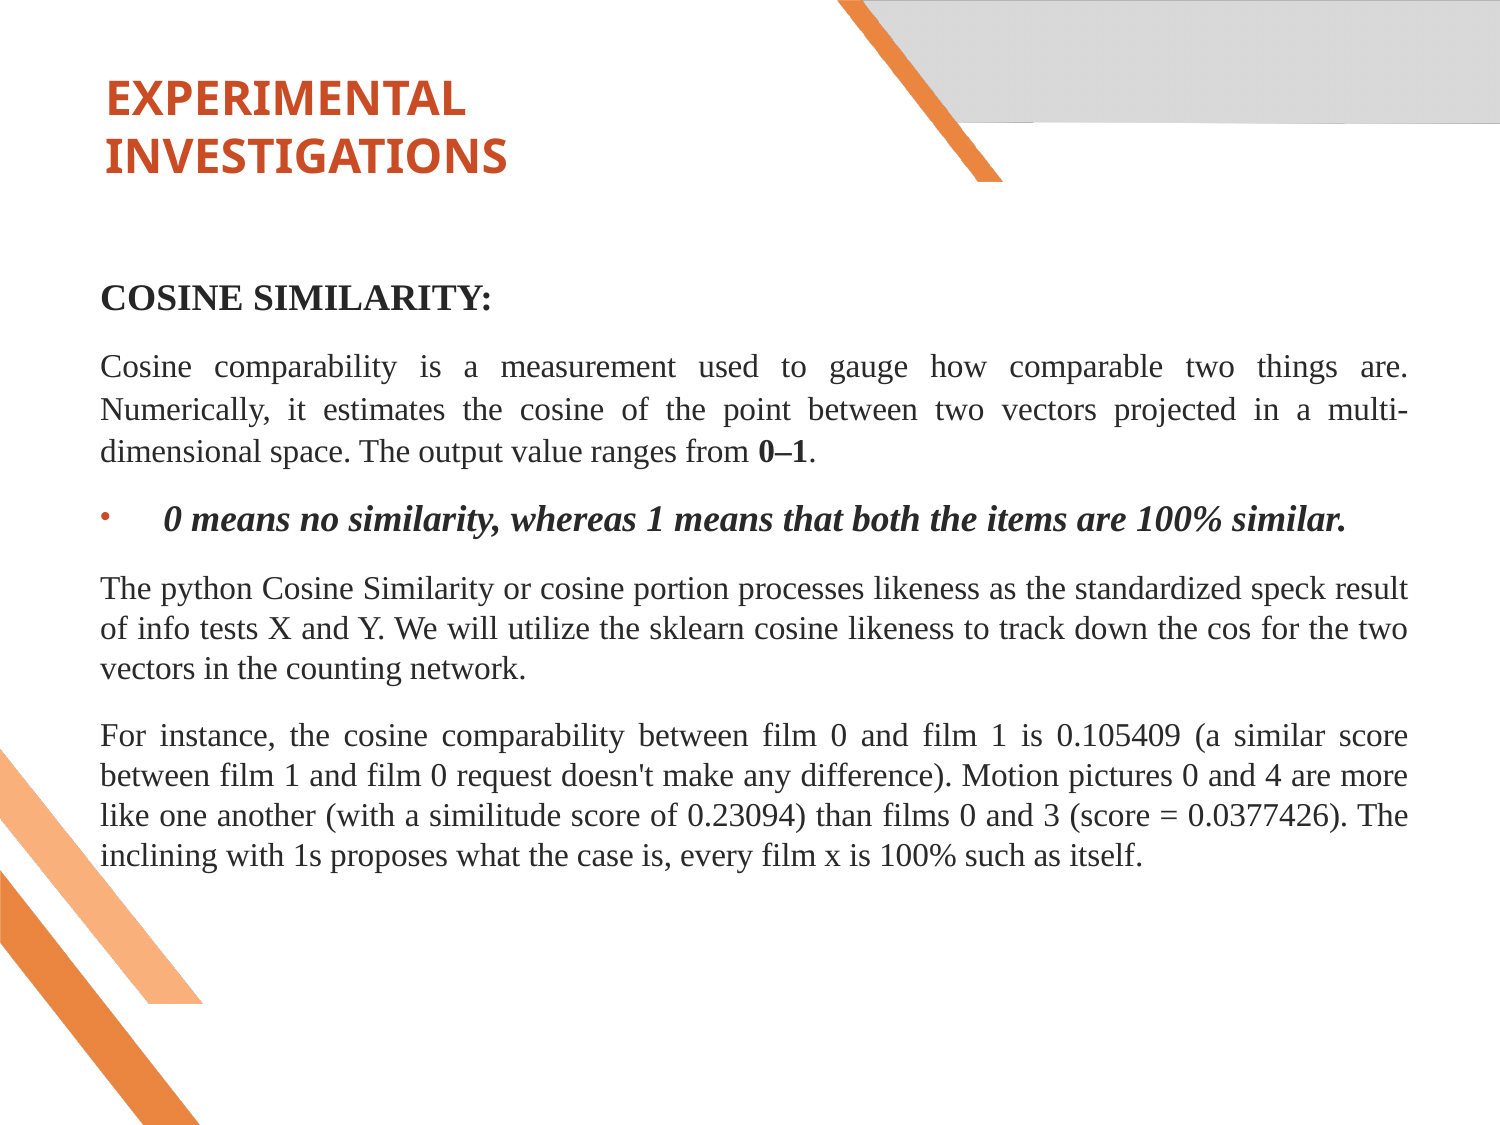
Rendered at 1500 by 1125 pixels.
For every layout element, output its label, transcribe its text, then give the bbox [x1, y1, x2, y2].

picture [837, 0, 1500, 182]
picture [0, 745, 200, 1125]
list COSINE SIMILARITY: Cosine comparability is a measurement used to gauge how comparable two things are. Numerically, it estimates the cosine of the point between two vectors projected in a multi-dimensional space. The output value ranges from 0–1. 0 means no similarity, whereas 1 means that both the items are 100% similar. The python Cosine Similarity or cosine portion processes likeness as the standardized speck result of info tests X and Y. We will utilize the sklearn cosine likeness to track down the cos for the two vectors in the counting network. For instance, the cosine comparability between film 0 and film 1 is 0.105409 (a similar score between film 1 and film 0 request doesn't make any difference). Motion pictures 0 and 4 are more like one another (with a similitude score of 0.23094) than films 0 and 3 (score = 0.0377426). The inclining with 1s proposes what the case is, every film x is 100% such as itself. [75, 262, 1425, 1013]
title EXPERIMENTAL INVESTIGATIONS [75, 59, 875, 191]
